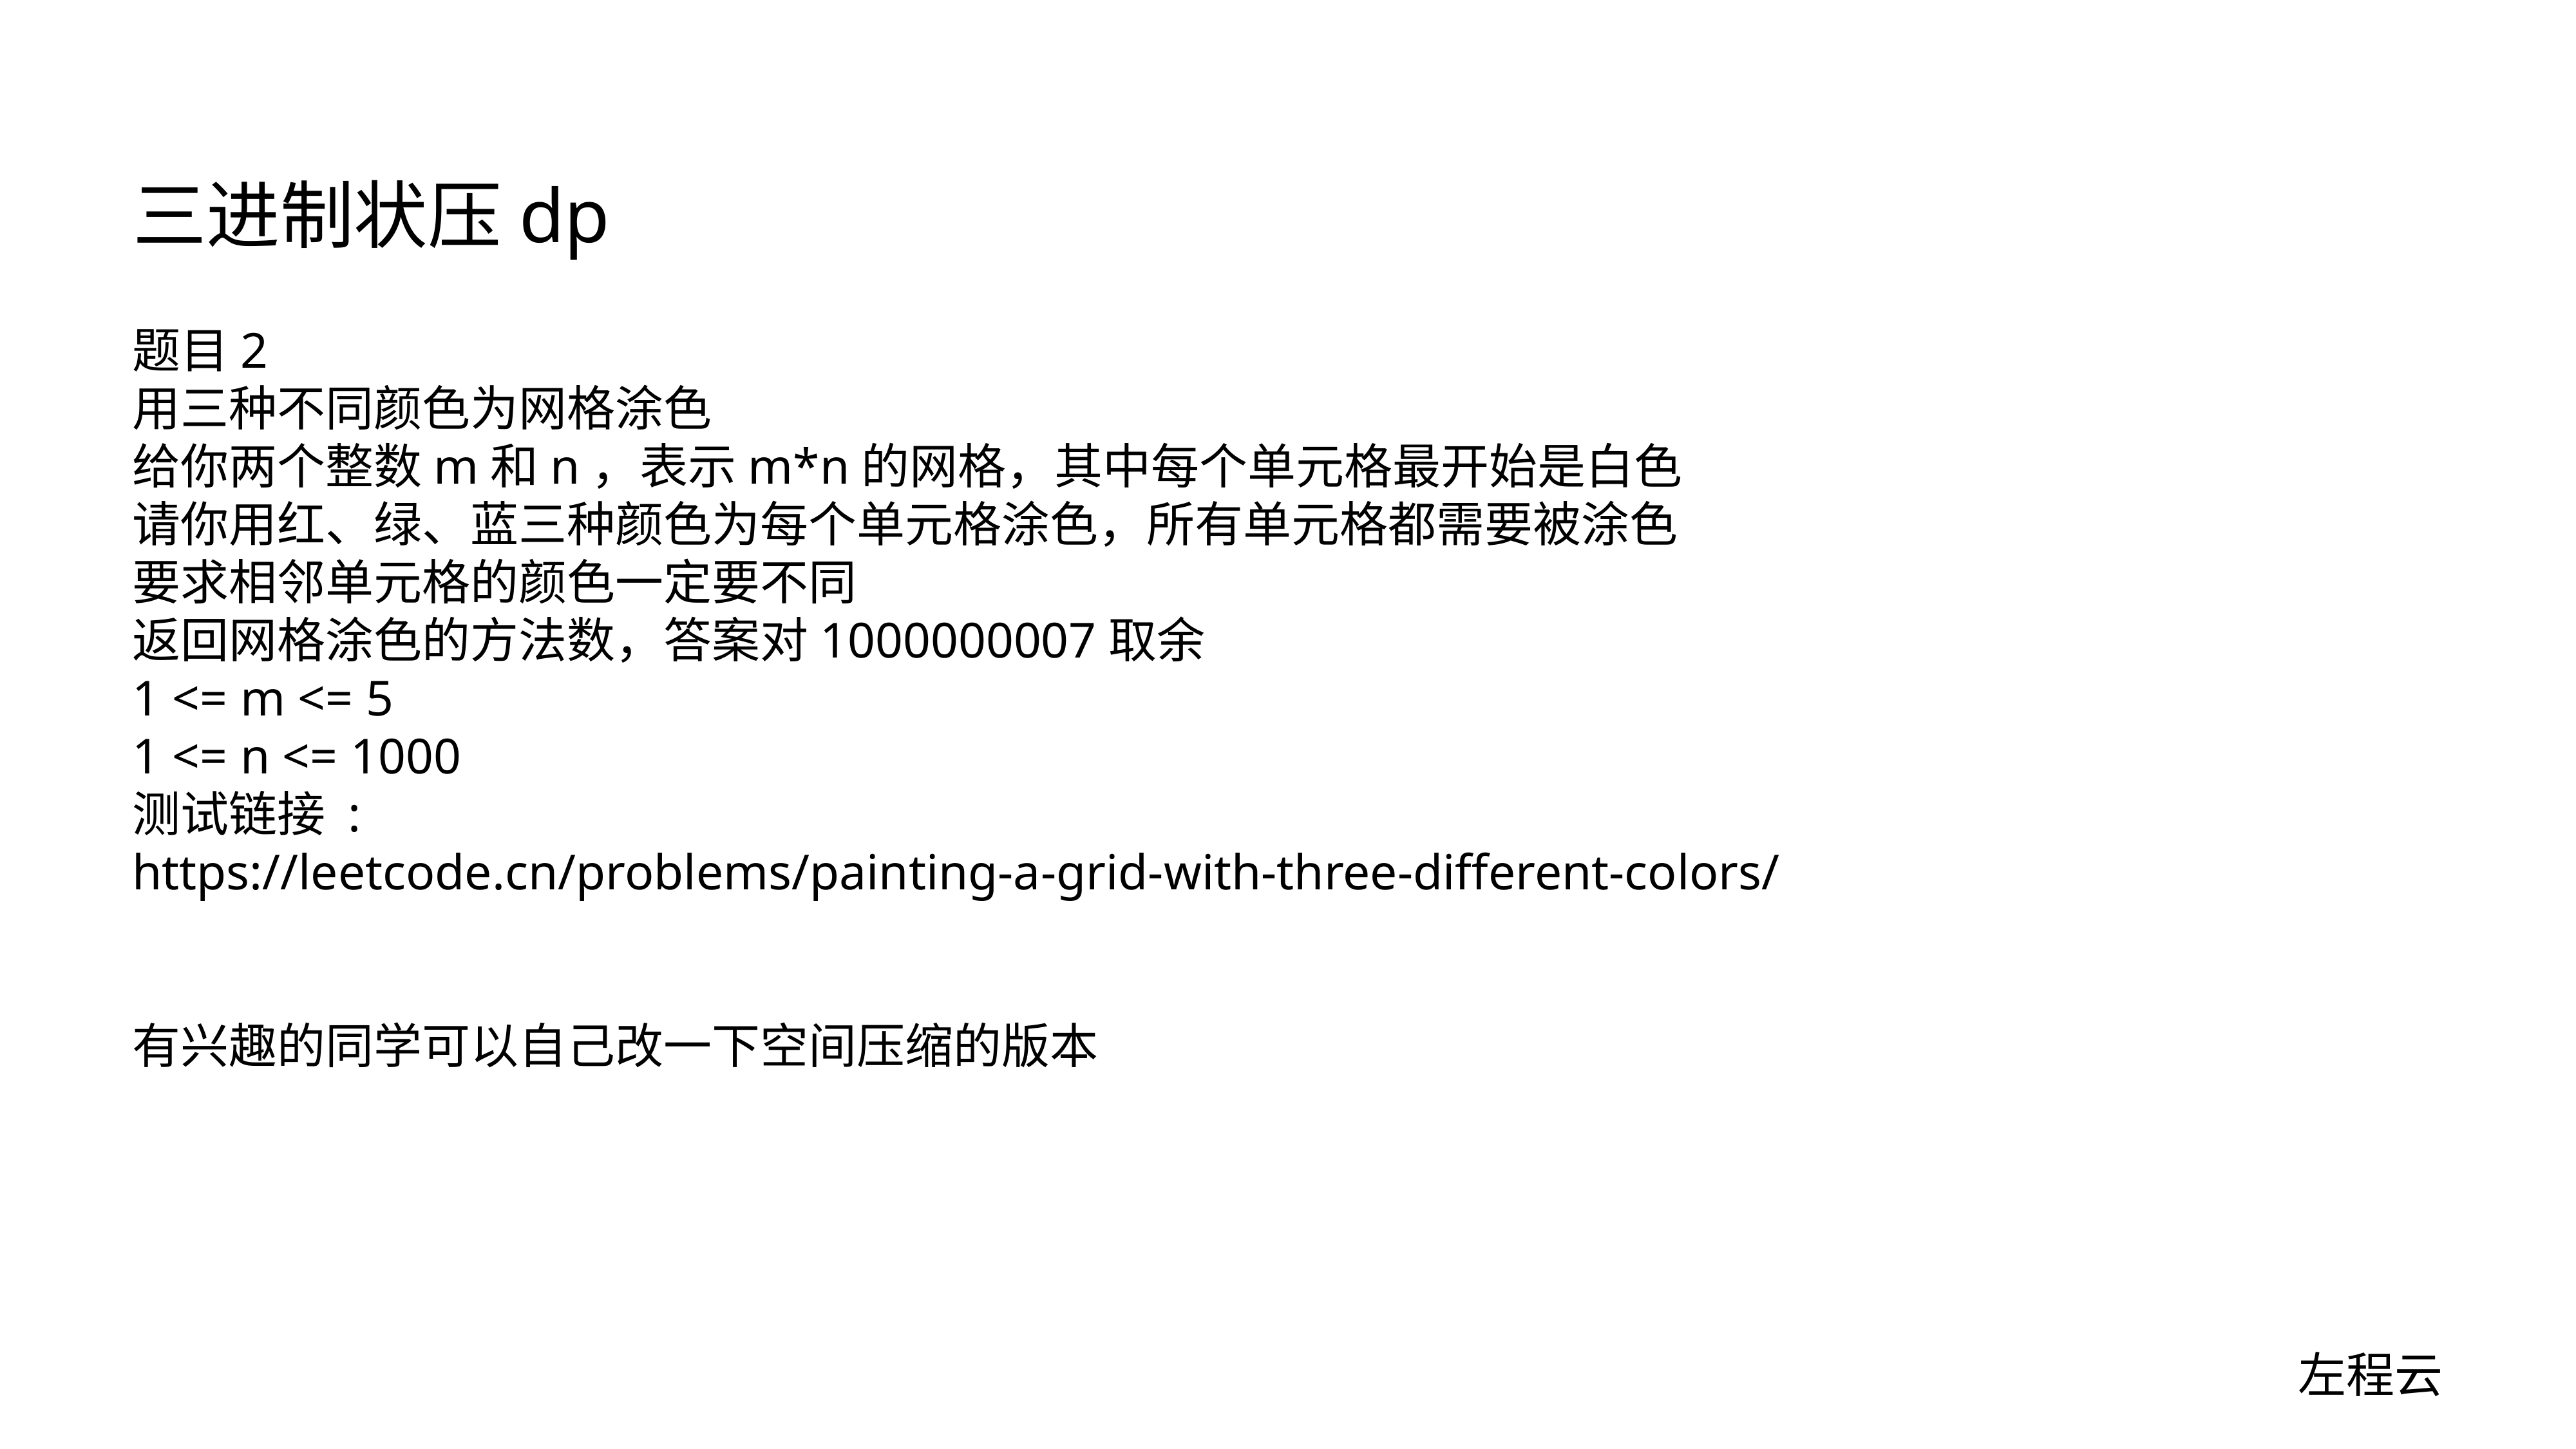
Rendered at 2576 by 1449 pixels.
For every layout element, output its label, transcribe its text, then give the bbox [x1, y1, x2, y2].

text_box 题目2 用三种不同颜色为网格涂色 给你两个整数m和n，表示m*n的网格，其中每个单元格最开始是白色 请你用红、绿、蓝三种颜色为每个单元格涂色，所有单元格都需要被涂色 要求相邻单元格的颜色一定要不同 返回网格涂色的方法数，答案对1000000007取余 1 <= m <= 5 1 <= n <= 1000 测试链接 : https://leetcode.cn/problems/painting-a-grid-with-three-different-colors/ 有兴趣的同学可以自己改一下空间压缩的版本 [127, 314, 2449, 1304]
text_box 左程云 [127, 1339, 2449, 1408]
title 三进制状压dp [127, 48, 2449, 263]
